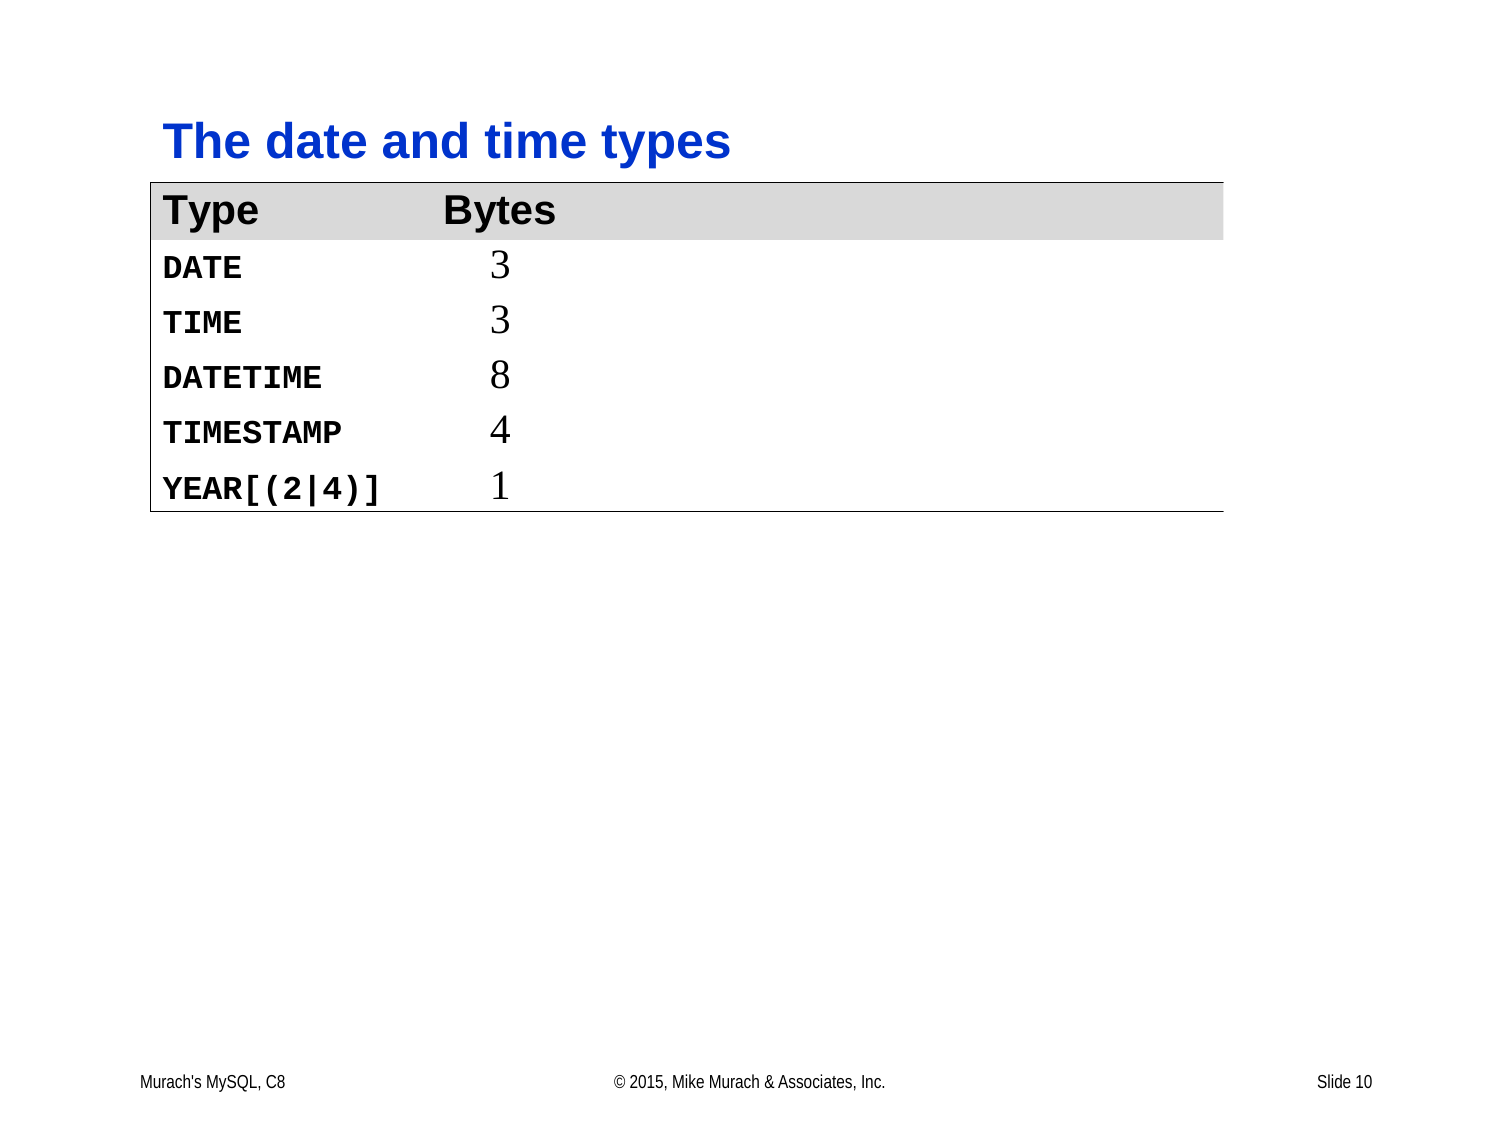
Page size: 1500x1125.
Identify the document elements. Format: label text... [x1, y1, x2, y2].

slide_number Murach's MySQL, C8 [124, 1024, 451, 1101]
footer © 2015, Mike Murach & Associates, Inc. [474, 1024, 1026, 1101]
slide_number Slide 10 [1074, 1024, 1388, 1101]
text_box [149, 112, 1224, 561]
